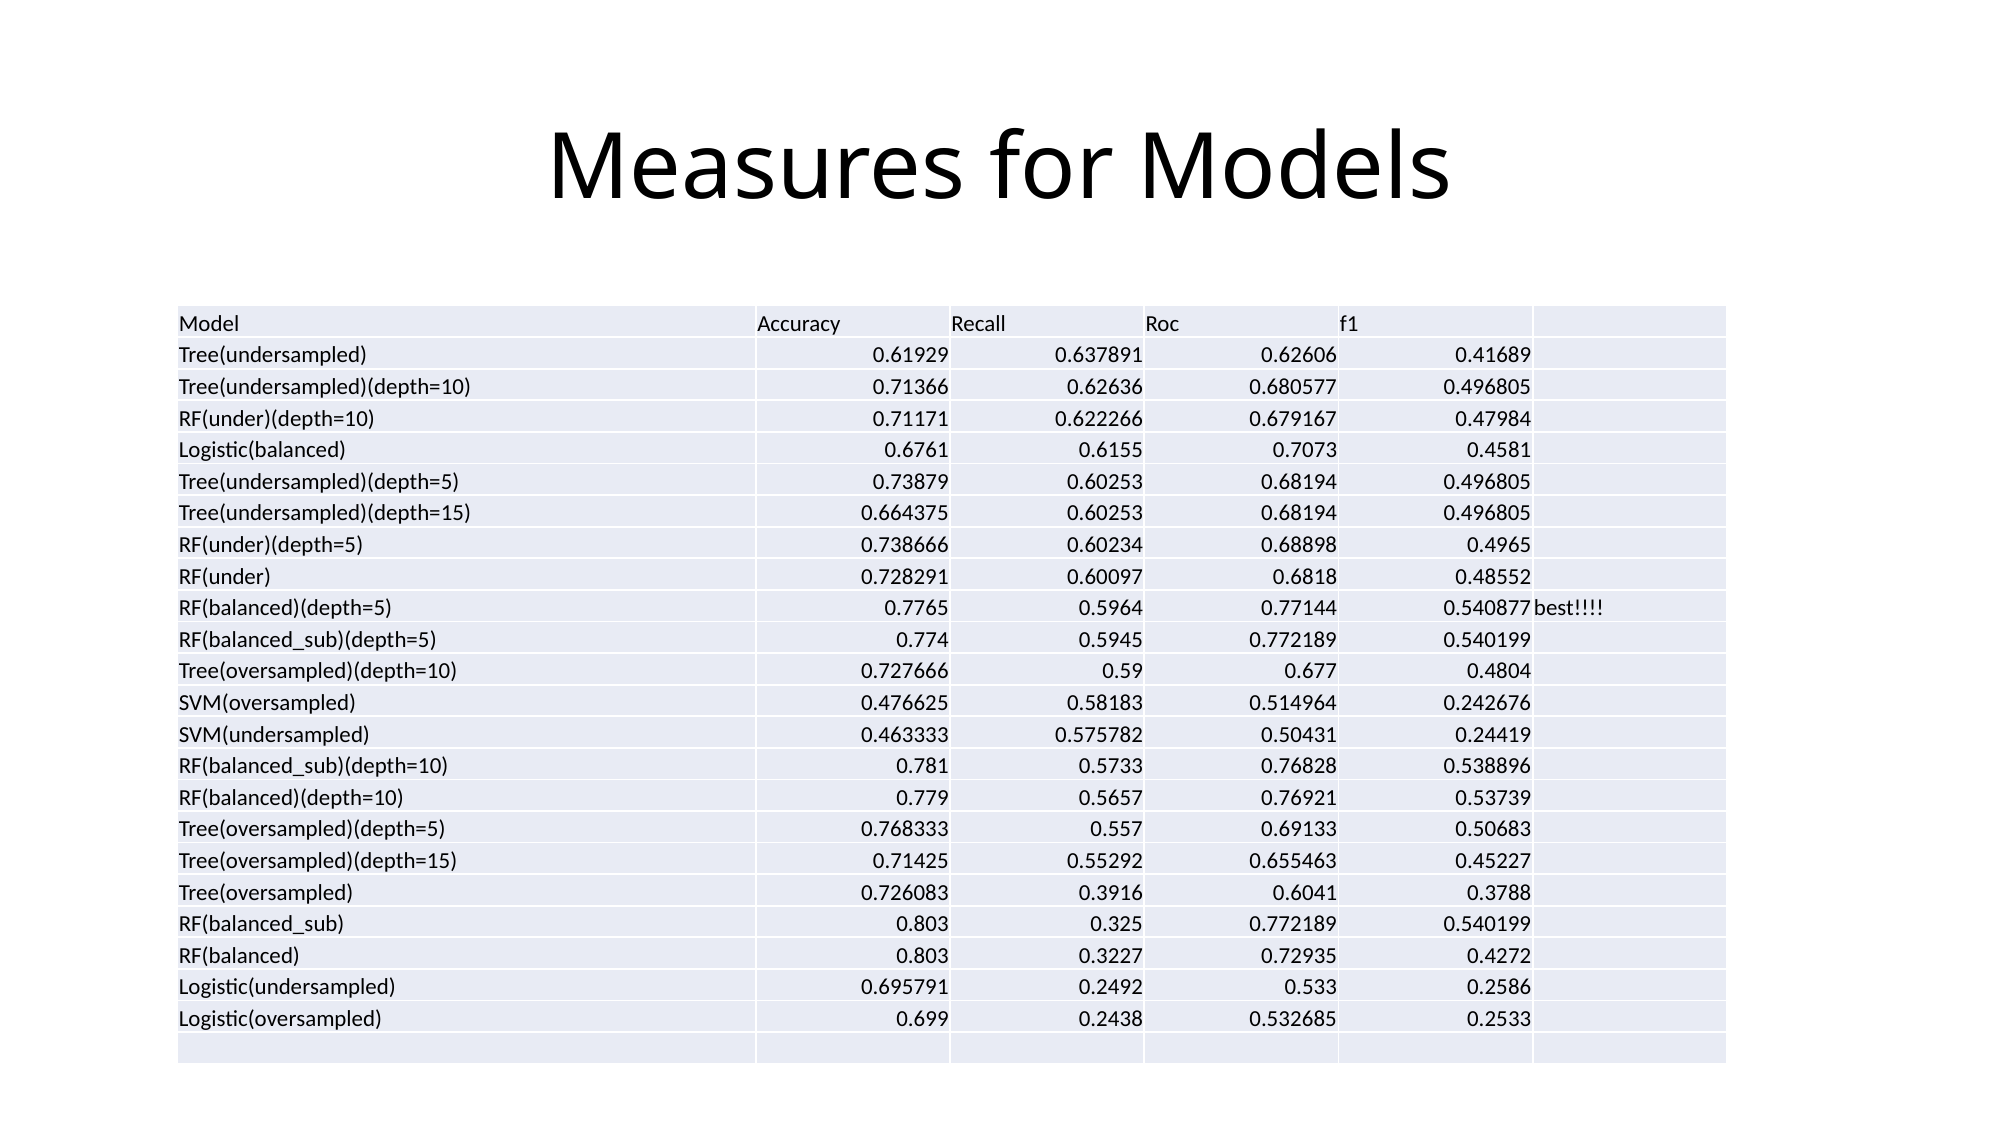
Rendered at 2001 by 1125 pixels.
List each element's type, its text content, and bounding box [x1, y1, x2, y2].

table_cell 0.55292 [951, 843, 1143, 873]
table_cell [1534, 433, 1726, 463]
table_cell 0.59 [951, 654, 1143, 684]
table_cell 0.68194 [1145, 496, 1338, 526]
table_cell [1534, 338, 1726, 368]
table_cell 0.6155 [951, 433, 1143, 463]
table_cell 0.496805 [1339, 496, 1532, 526]
table_cell 0.533 [1145, 970, 1338, 1000]
table_cell 0.575782 [951, 717, 1143, 747]
table_cell [1534, 622, 1726, 652]
table_cell RF(balanced)(depth=5) [178, 591, 755, 621]
table_cell Tree(undersampled)(depth=5) [178, 464, 755, 494]
table_cell 0.60253 [951, 464, 1143, 494]
table_cell [1534, 875, 1726, 905]
table_cell 0.50683 [1339, 812, 1532, 842]
table_cell SVM(undersampled) [178, 717, 755, 747]
table_cell 0.71171 [757, 401, 949, 431]
table_cell 0.772189 [1145, 622, 1338, 652]
table_cell 0.2533 [1339, 1001, 1532, 1031]
table_cell 0.637891 [951, 338, 1143, 368]
table_cell RF(under) [178, 559, 755, 589]
table_cell RF(under)(depth=10) [178, 401, 755, 431]
table_cell RF(under)(depth=5) [178, 528, 755, 557]
table_cell RF(balanced)(depth=10) [178, 780, 755, 810]
table_header Roc [1145, 306, 1338, 336]
table_cell 0.540199 [1339, 622, 1532, 652]
table_cell [1534, 464, 1726, 494]
table_cell [1534, 654, 1726, 684]
table_cell [1534, 780, 1726, 810]
table_cell 0.695791 [757, 970, 949, 1000]
table_cell [1534, 970, 1726, 1000]
table_cell 0.2438 [951, 1001, 1143, 1031]
table_cell [1534, 686, 1726, 715]
table_cell Tree(undersampled)(depth=10) [178, 370, 755, 399]
table_cell 0.540877 [1339, 591, 1532, 621]
table_cell 0.6761 [757, 433, 949, 463]
table_cell 0.50431 [1145, 717, 1338, 747]
table_cell Tree(oversampled)(depth=15) [178, 843, 755, 873]
table_cell 0.4581 [1339, 433, 1532, 463]
table_cell [757, 1033, 949, 1063]
table_cell 0.325 [951, 907, 1143, 936]
table_cell 0.768333 [757, 812, 949, 842]
table_cell [1534, 938, 1726, 968]
table_cell 0.68194 [1145, 464, 1338, 494]
table_cell 0.3227 [951, 938, 1143, 968]
table_cell 0.72935 [1145, 938, 1338, 968]
table_cell 0.242676 [1339, 686, 1532, 715]
table_cell 0.496805 [1339, 464, 1532, 494]
table_cell RF(balanced) [178, 938, 755, 968]
table_header Accuracy [757, 306, 949, 336]
table_cell 0.496805 [1339, 370, 1532, 399]
table_cell [1339, 1033, 1532, 1063]
title Measures for Models [137, 59, 1863, 278]
table_cell RF(balanced_sub) [178, 907, 755, 936]
table_header Model [178, 306, 755, 336]
table_cell 0.6818 [1145, 559, 1338, 589]
table_cell 0.680577 [1145, 370, 1338, 399]
table_cell Logistic(oversampled) [178, 1001, 755, 1031]
table_cell 0.3788 [1339, 875, 1532, 905]
table_cell 0.61929 [757, 338, 949, 368]
table_cell 0.532685 [1145, 1001, 1338, 1031]
table_cell [1534, 812, 1726, 842]
table_cell 0.664375 [757, 496, 949, 526]
table_cell [1534, 496, 1726, 526]
table_header Recall [951, 306, 1143, 336]
table_cell 0.24419 [1339, 717, 1532, 747]
table_cell [1534, 559, 1726, 589]
table_cell 0.538896 [1339, 749, 1532, 779]
table_cell 0.7765 [757, 591, 949, 621]
table_header [1534, 306, 1726, 336]
table_cell 0.58183 [951, 686, 1143, 715]
table_header f1 [1339, 306, 1532, 336]
table_cell 0.76828 [1145, 749, 1338, 779]
table_cell [1534, 1001, 1726, 1031]
table_cell 0.726083 [757, 875, 949, 905]
table_cell 0.2492 [951, 970, 1143, 1000]
table_cell [951, 1033, 1143, 1063]
table_cell 0.463333 [757, 717, 949, 747]
table_cell best!!!! [1534, 591, 1726, 621]
table_cell 0.738666 [757, 528, 949, 557]
table_cell [1534, 717, 1726, 747]
table_cell Tree(oversampled)(depth=5) [178, 812, 755, 842]
table_cell RF(balanced_sub)(depth=5) [178, 622, 755, 652]
table_cell 0.60097 [951, 559, 1143, 589]
table_cell [178, 1033, 755, 1063]
table_cell [1534, 1033, 1726, 1063]
table_cell 0.71366 [757, 370, 949, 399]
table_cell 0.4965 [1339, 528, 1532, 557]
table_cell 0.60234 [951, 528, 1143, 557]
table_cell 0.6041 [1145, 875, 1338, 905]
table_cell 0.699 [757, 1001, 949, 1031]
table_cell 0.557 [951, 812, 1143, 842]
table_cell 0.772189 [1145, 907, 1338, 936]
table_cell 0.73879 [757, 464, 949, 494]
table_cell 0.48552 [1339, 559, 1532, 589]
table_cell Tree(undersampled) [178, 338, 755, 368]
table_cell Tree(undersampled)(depth=15) [178, 496, 755, 526]
table_cell 0.62636 [951, 370, 1143, 399]
table_cell 0.540199 [1339, 907, 1532, 936]
table_cell 0.62606 [1145, 338, 1338, 368]
table_cell SVM(oversampled) [178, 686, 755, 715]
table_cell 0.68898 [1145, 528, 1338, 557]
table_cell 0.45227 [1339, 843, 1532, 873]
table_cell 0.476625 [757, 686, 949, 715]
table_cell Tree(oversampled) [178, 875, 755, 905]
table_cell 0.3916 [951, 875, 1143, 905]
table_cell 0.781 [757, 749, 949, 779]
table_cell Logistic(undersampled) [178, 970, 755, 1000]
table_cell RF(balanced_sub)(depth=10) [178, 749, 755, 779]
table_cell 0.71425 [757, 843, 949, 873]
table_cell 0.727666 [757, 654, 949, 684]
table_cell 0.7073 [1145, 433, 1338, 463]
table_cell 0.728291 [757, 559, 949, 589]
table_cell 0.5964 [951, 591, 1143, 621]
table_cell 0.47984 [1339, 401, 1532, 431]
table_cell 0.2586 [1339, 970, 1532, 1000]
table_cell 0.5657 [951, 780, 1143, 810]
table_cell 0.5733 [951, 749, 1143, 779]
table_cell [1534, 749, 1726, 779]
table_cell [1534, 843, 1726, 873]
table_cell 0.655463 [1145, 843, 1338, 873]
table_cell 0.622266 [951, 401, 1143, 431]
table_cell Tree(oversampled)(depth=10) [178, 654, 755, 684]
table_cell 0.41689 [1339, 338, 1532, 368]
table_cell 0.803 [757, 907, 949, 936]
table_cell 0.4804 [1339, 654, 1532, 684]
table_cell 0.5945 [951, 622, 1143, 652]
table_cell 0.679167 [1145, 401, 1338, 431]
table_cell 0.774 [757, 622, 949, 652]
table_cell [1534, 370, 1726, 399]
table_cell 0.60253 [951, 496, 1143, 526]
table_cell 0.77144 [1145, 591, 1338, 621]
table_cell 0.803 [757, 938, 949, 968]
table_cell 0.4272 [1339, 938, 1532, 968]
table_cell 0.76921 [1145, 780, 1338, 810]
table_cell [1534, 907, 1726, 936]
table_cell 0.514964 [1145, 686, 1338, 715]
table_cell 0.677 [1145, 654, 1338, 684]
table_cell 0.69133 [1145, 812, 1338, 842]
table_cell Logistic(balanced) [178, 433, 755, 463]
table_cell [1534, 401, 1726, 431]
table_cell [1145, 1033, 1338, 1063]
table_cell 0.53739 [1339, 780, 1532, 810]
table_cell [1534, 528, 1726, 557]
table_cell 0.779 [757, 780, 949, 810]
